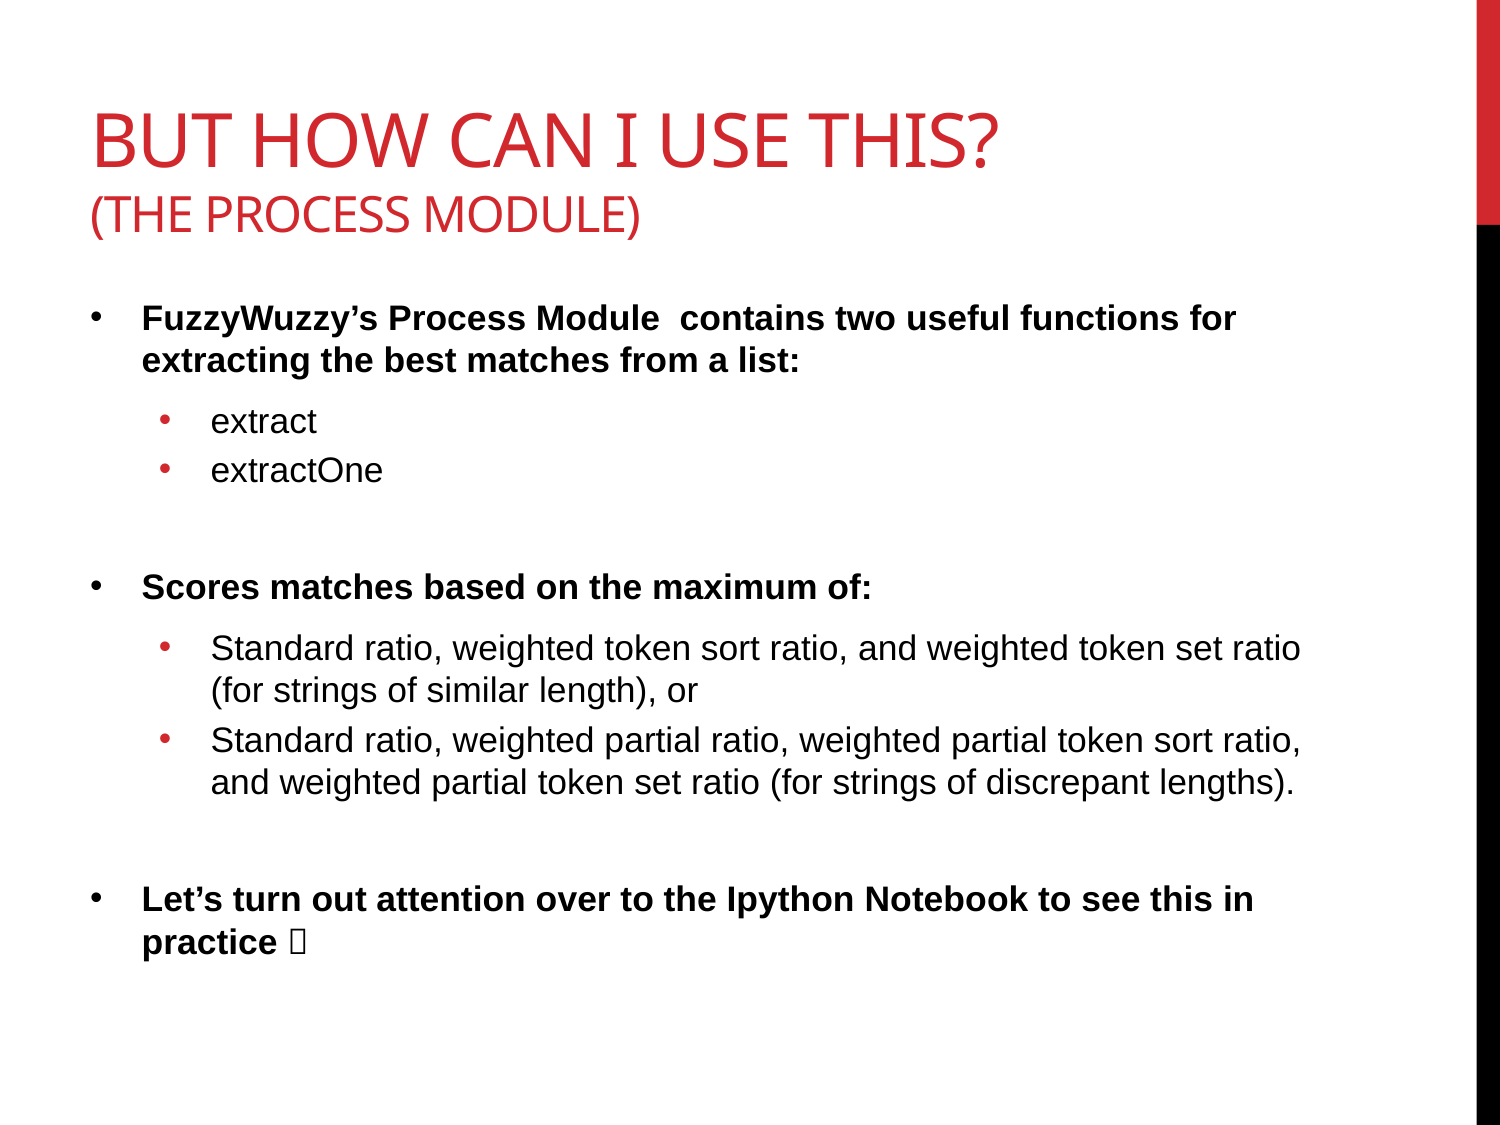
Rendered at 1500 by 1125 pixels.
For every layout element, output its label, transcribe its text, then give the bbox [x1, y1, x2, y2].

list FuzzyWuzzy’s Process Module contains two useful functions for extracting the best matches from a list: extract extractOne Scores matches based on the maximum of: Standard ratio, weighted token sort ratio, and weighted token set ratio (for strings of similar length), or Standard ratio, weighted partial ratio, weighted partial token sort ratio, and weighted partial token set ratio (for strings of discrepant lengths). Let’s turn out attention over to the Ipython Notebook to see this in practice  [75, 287, 1325, 1005]
title But how can I use this? (The process module) [75, 25, 1325, 250]
